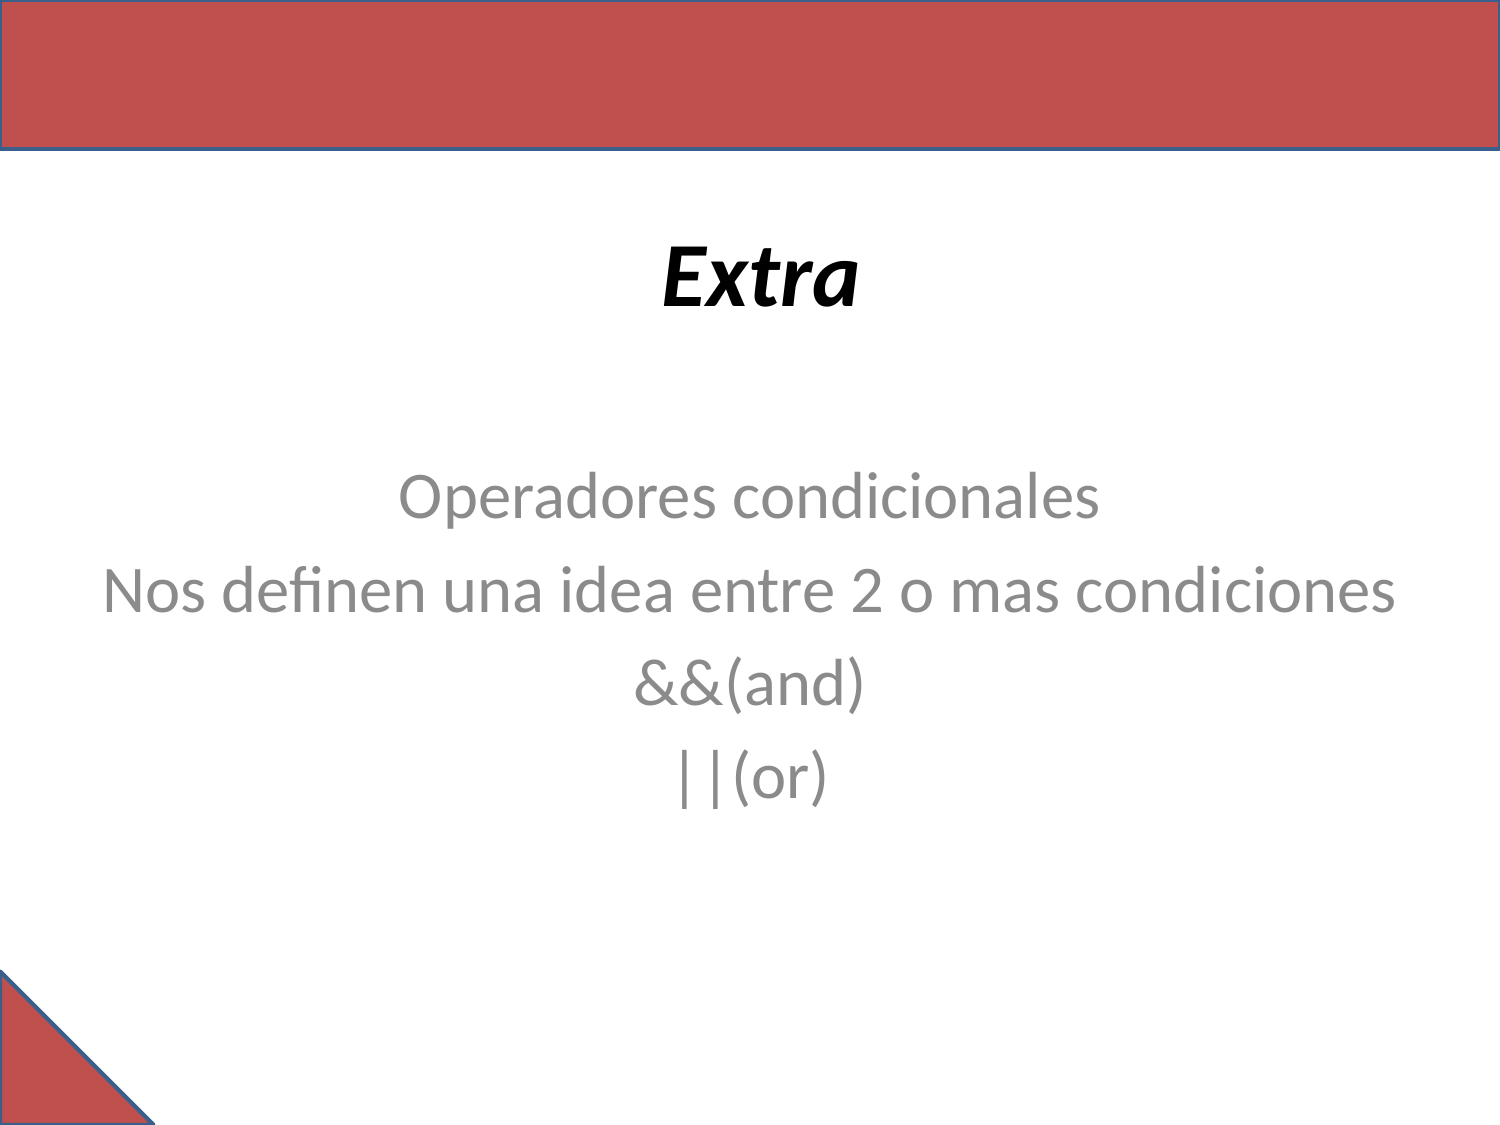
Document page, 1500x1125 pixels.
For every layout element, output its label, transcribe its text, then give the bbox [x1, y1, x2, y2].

text_box [0, 0, 1500, 151]
subtitle Operadores condicionales Nos definen una idea entre 2 o mas condiciones &&(and) ||(or) [0, 444, 1500, 882]
text_box [0, 969, 156, 1125]
title Extra [123, 151, 1399, 391]
